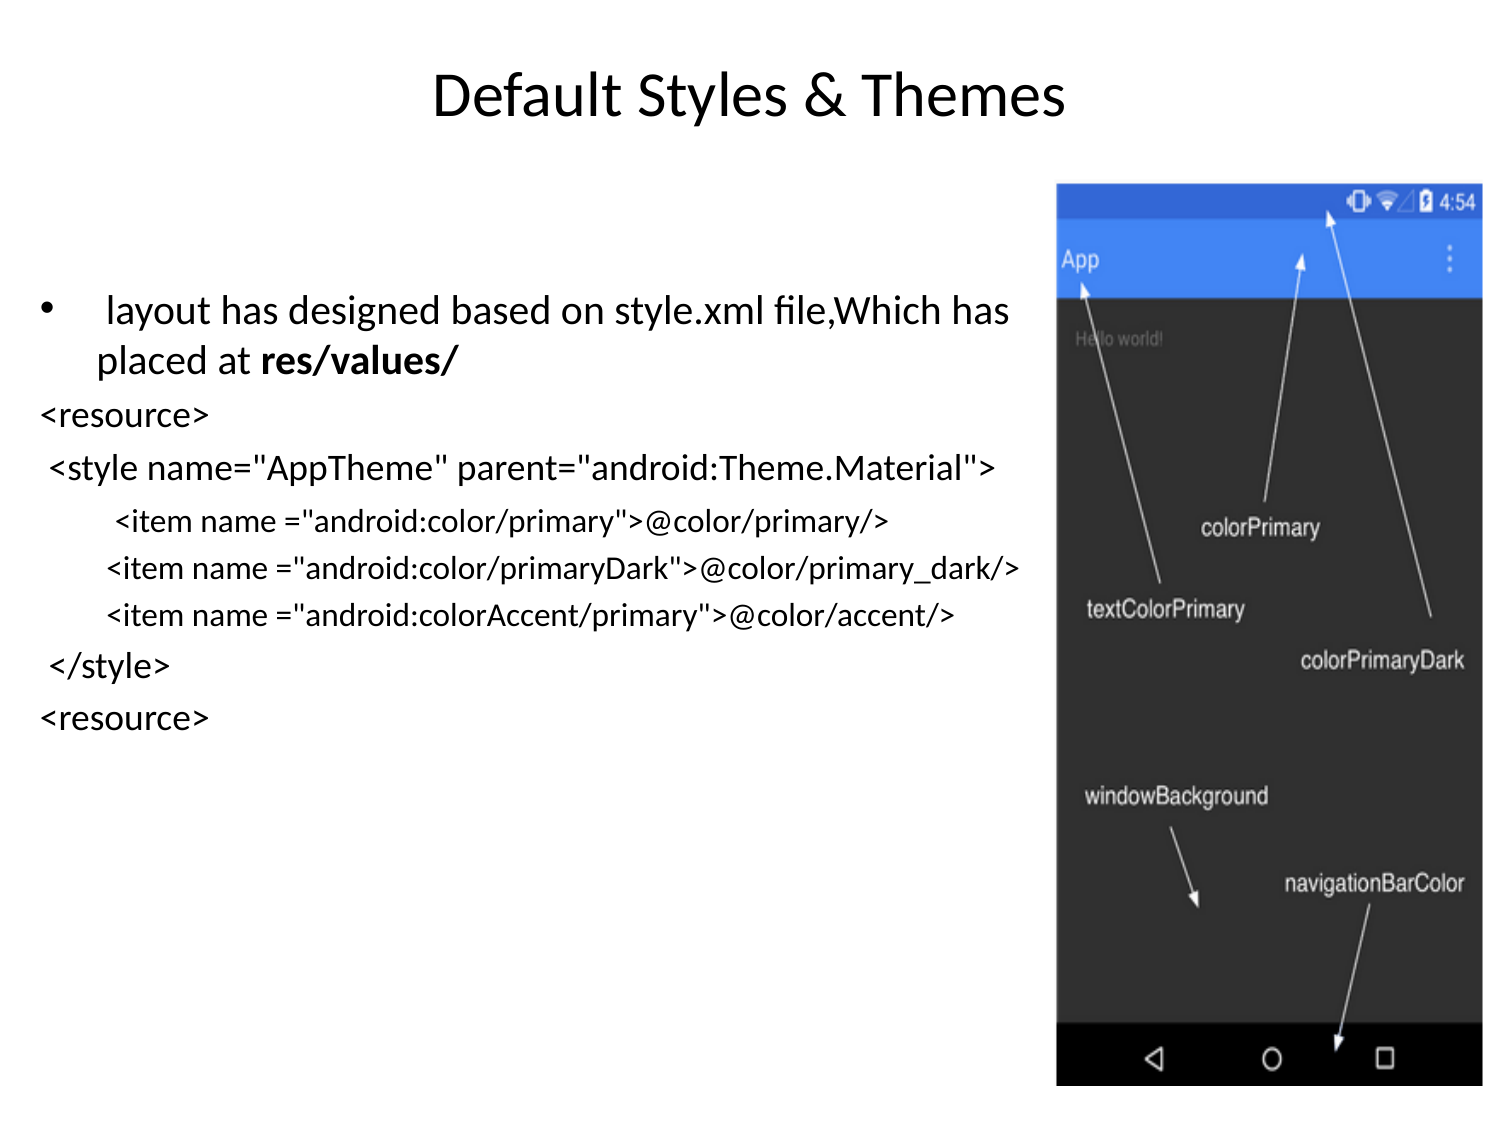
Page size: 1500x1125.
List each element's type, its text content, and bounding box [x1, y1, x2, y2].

picture [1049, 174, 1488, 1086]
title Default Styles & Themes [75, 45, 1425, 138]
list layout has designed based on style.xml file,Which has placed at res/values/ <resource> <style name="AppTheme" parent="android:Theme.Material"> <item name ="android:color/primary">@color/primary/> <item name ="android:color/primaryDark">@color/primary_dark/> <item name ="android:colorAccent/primary">@color/accent/> </style> <resource> [24, 275, 1044, 1018]
